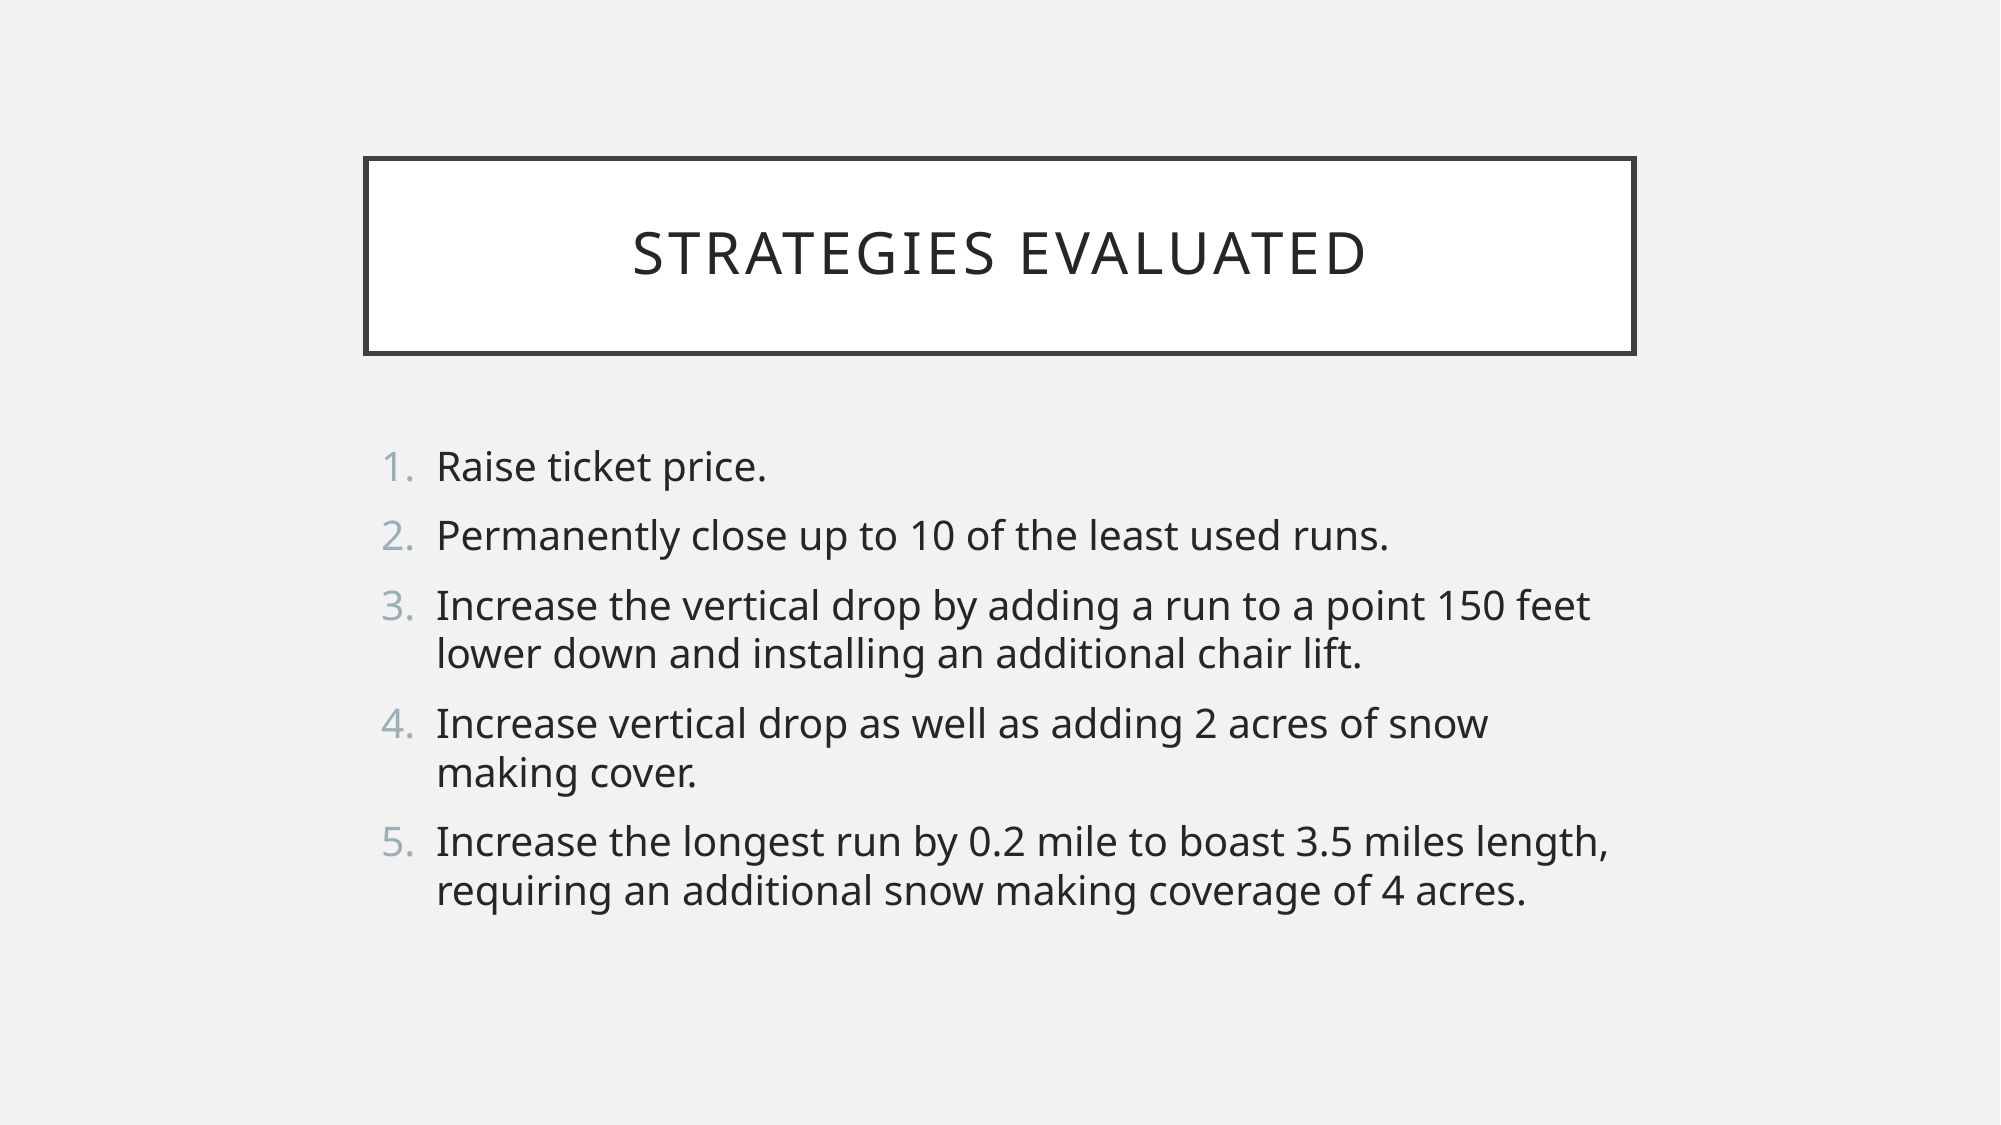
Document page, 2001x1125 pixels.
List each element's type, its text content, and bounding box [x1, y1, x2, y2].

title Strategies evaluated [363, 156, 1637, 356]
list Raise ticket price. Permanently close up to 10 of the least used runs. Increase the vertical drop by adding a run to a point 150 feet lower down and installing an additional chair lift. Increase vertical drop as well as adding 2 acres of snow making cover. Increase the longest run by 0.2 mile to boast 3.5 miles length, requiring an additional snow making coverage of 4 acres. [366, 432, 1634, 942]
